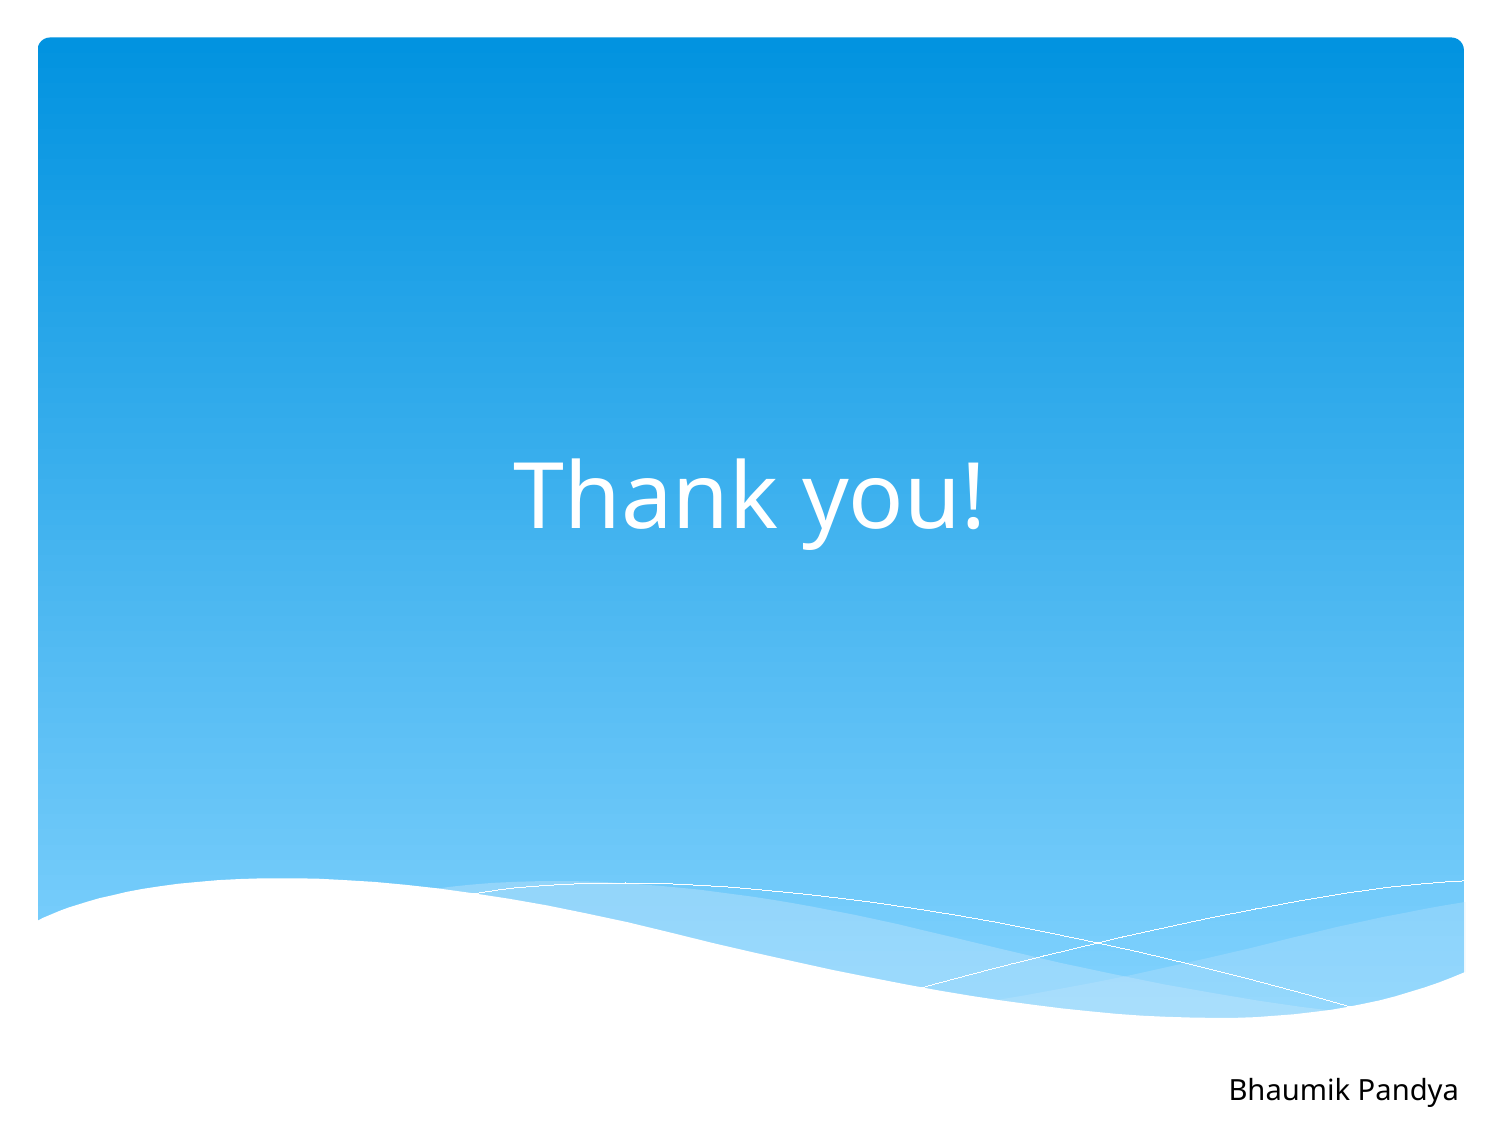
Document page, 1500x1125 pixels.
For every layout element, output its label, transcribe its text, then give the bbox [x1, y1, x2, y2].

text_box Bhaumik Pandya [1213, 1064, 1475, 1115]
title Thank you! [112, 262, 1388, 555]
